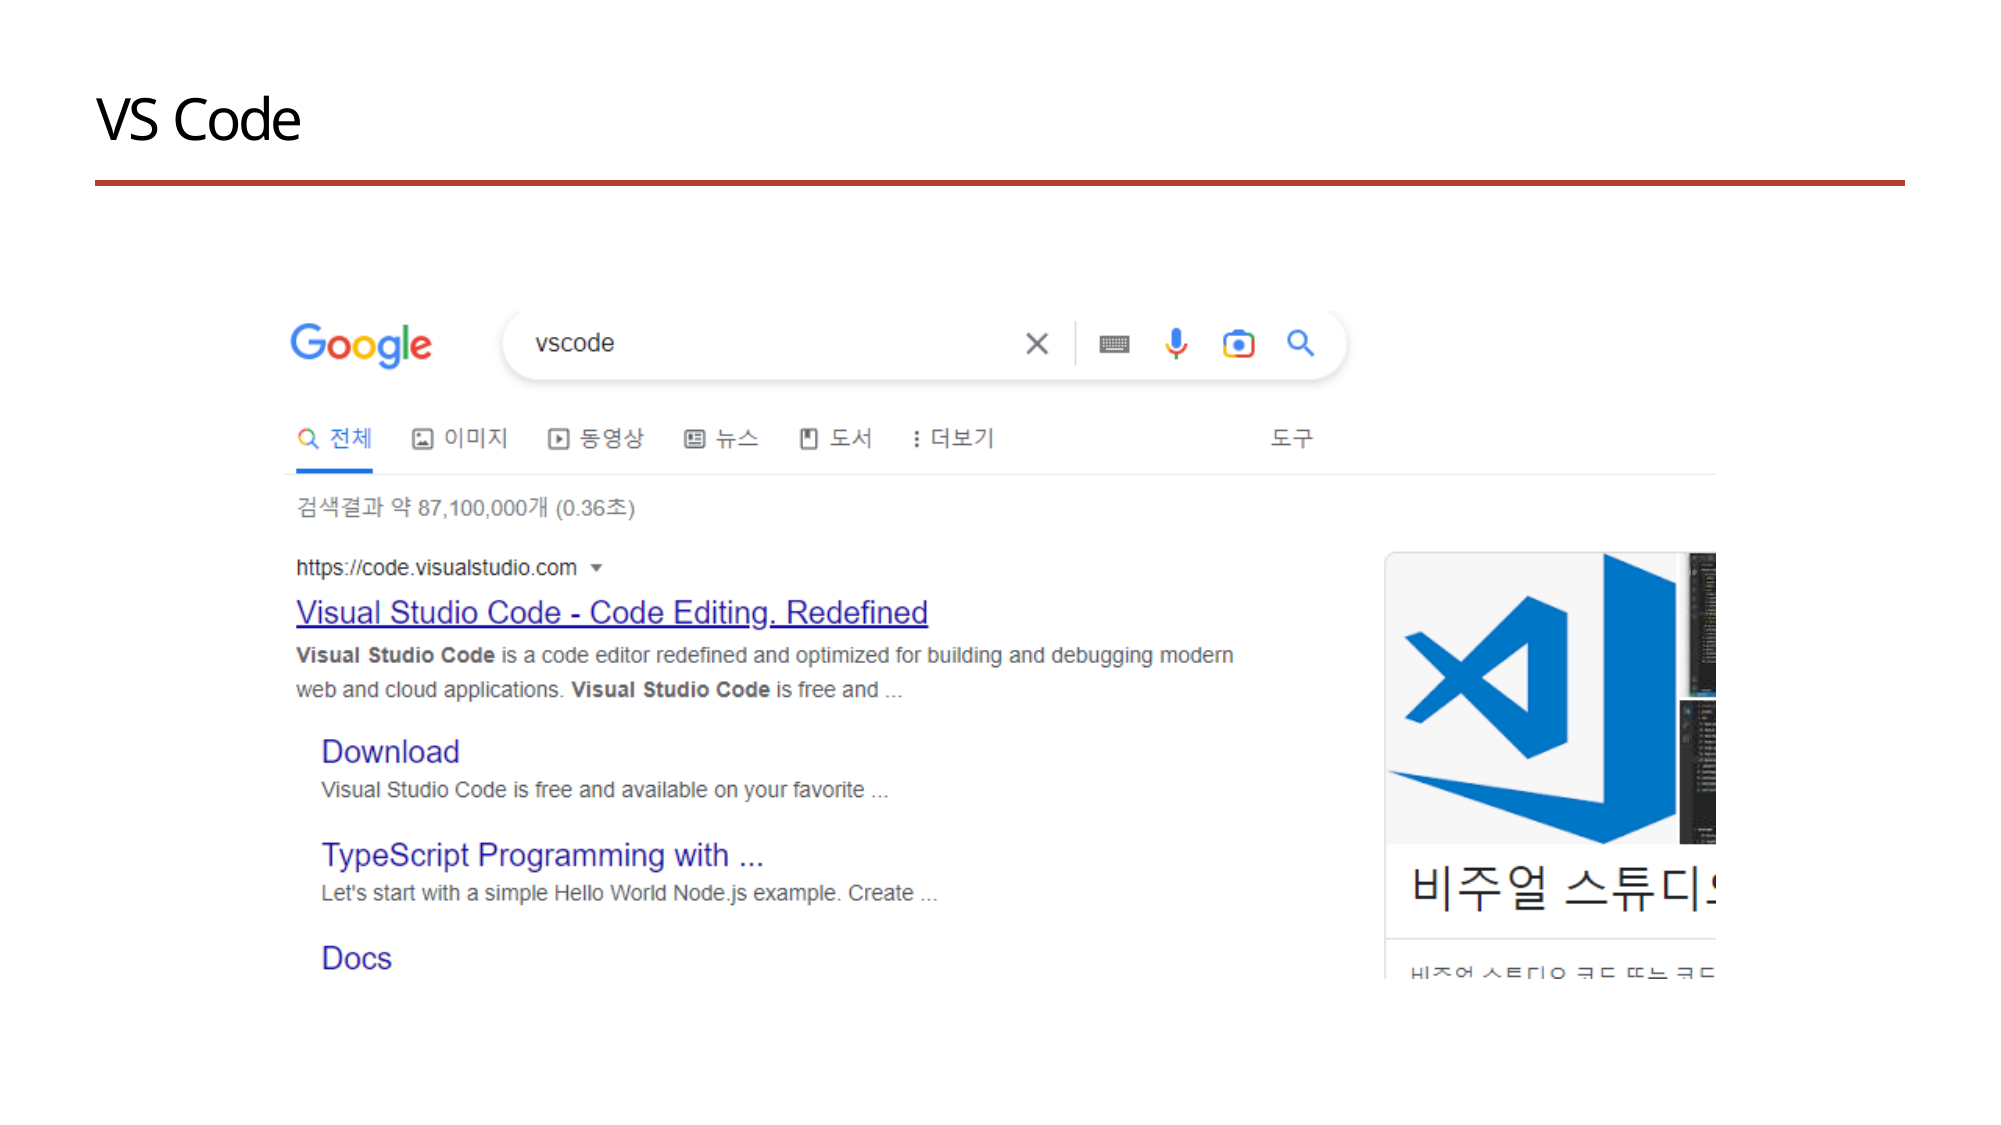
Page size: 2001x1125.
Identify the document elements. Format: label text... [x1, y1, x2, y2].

picture [284, 311, 1716, 979]
text_box VS Code [81, 75, 1550, 160]
